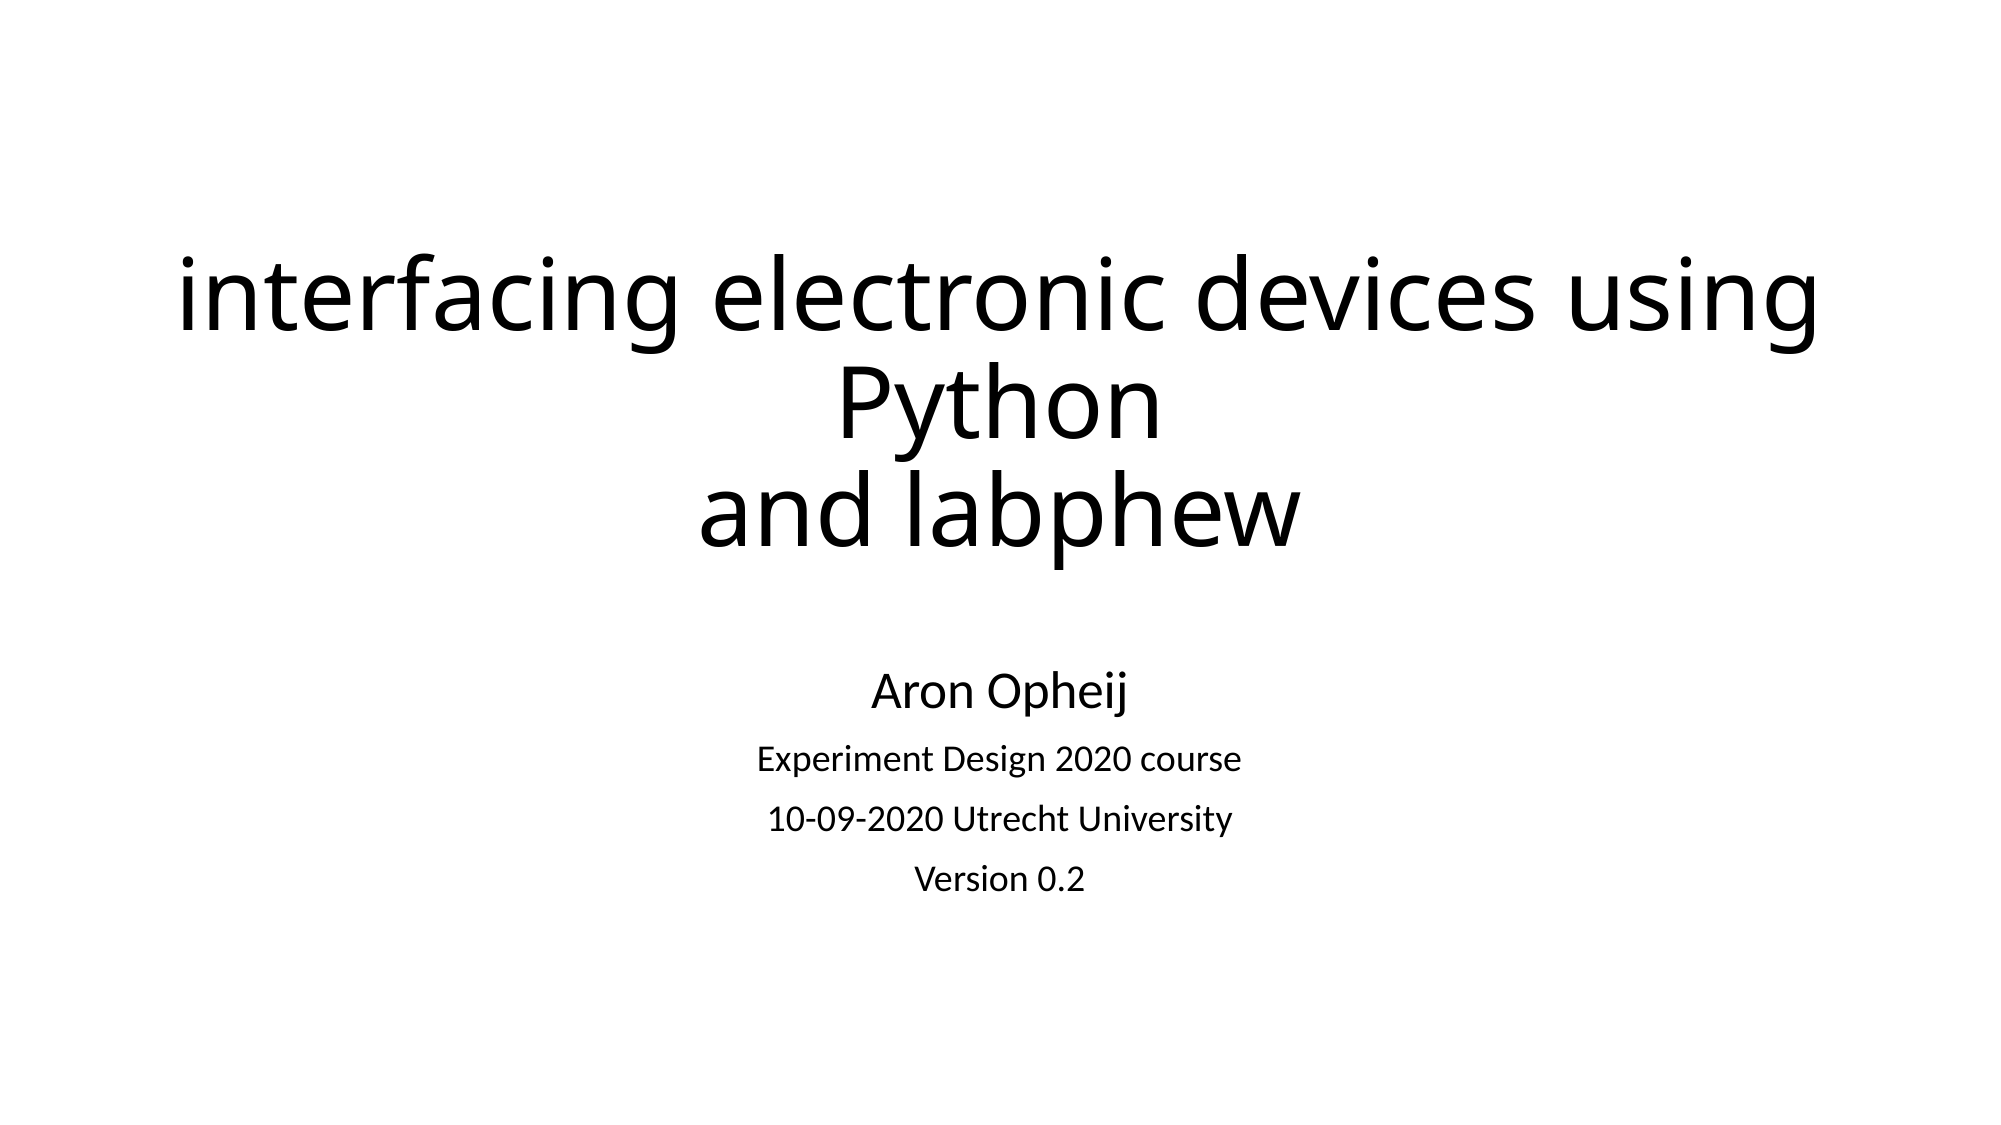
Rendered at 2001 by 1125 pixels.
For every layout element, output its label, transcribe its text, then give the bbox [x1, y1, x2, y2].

subtitle Aron Opheij Experiment Design 2020 course 10-09-2020 Utrecht University Version 0.2 [249, 655, 1750, 909]
title interfacing electronic devices using Python and labphew [122, 184, 1878, 576]
